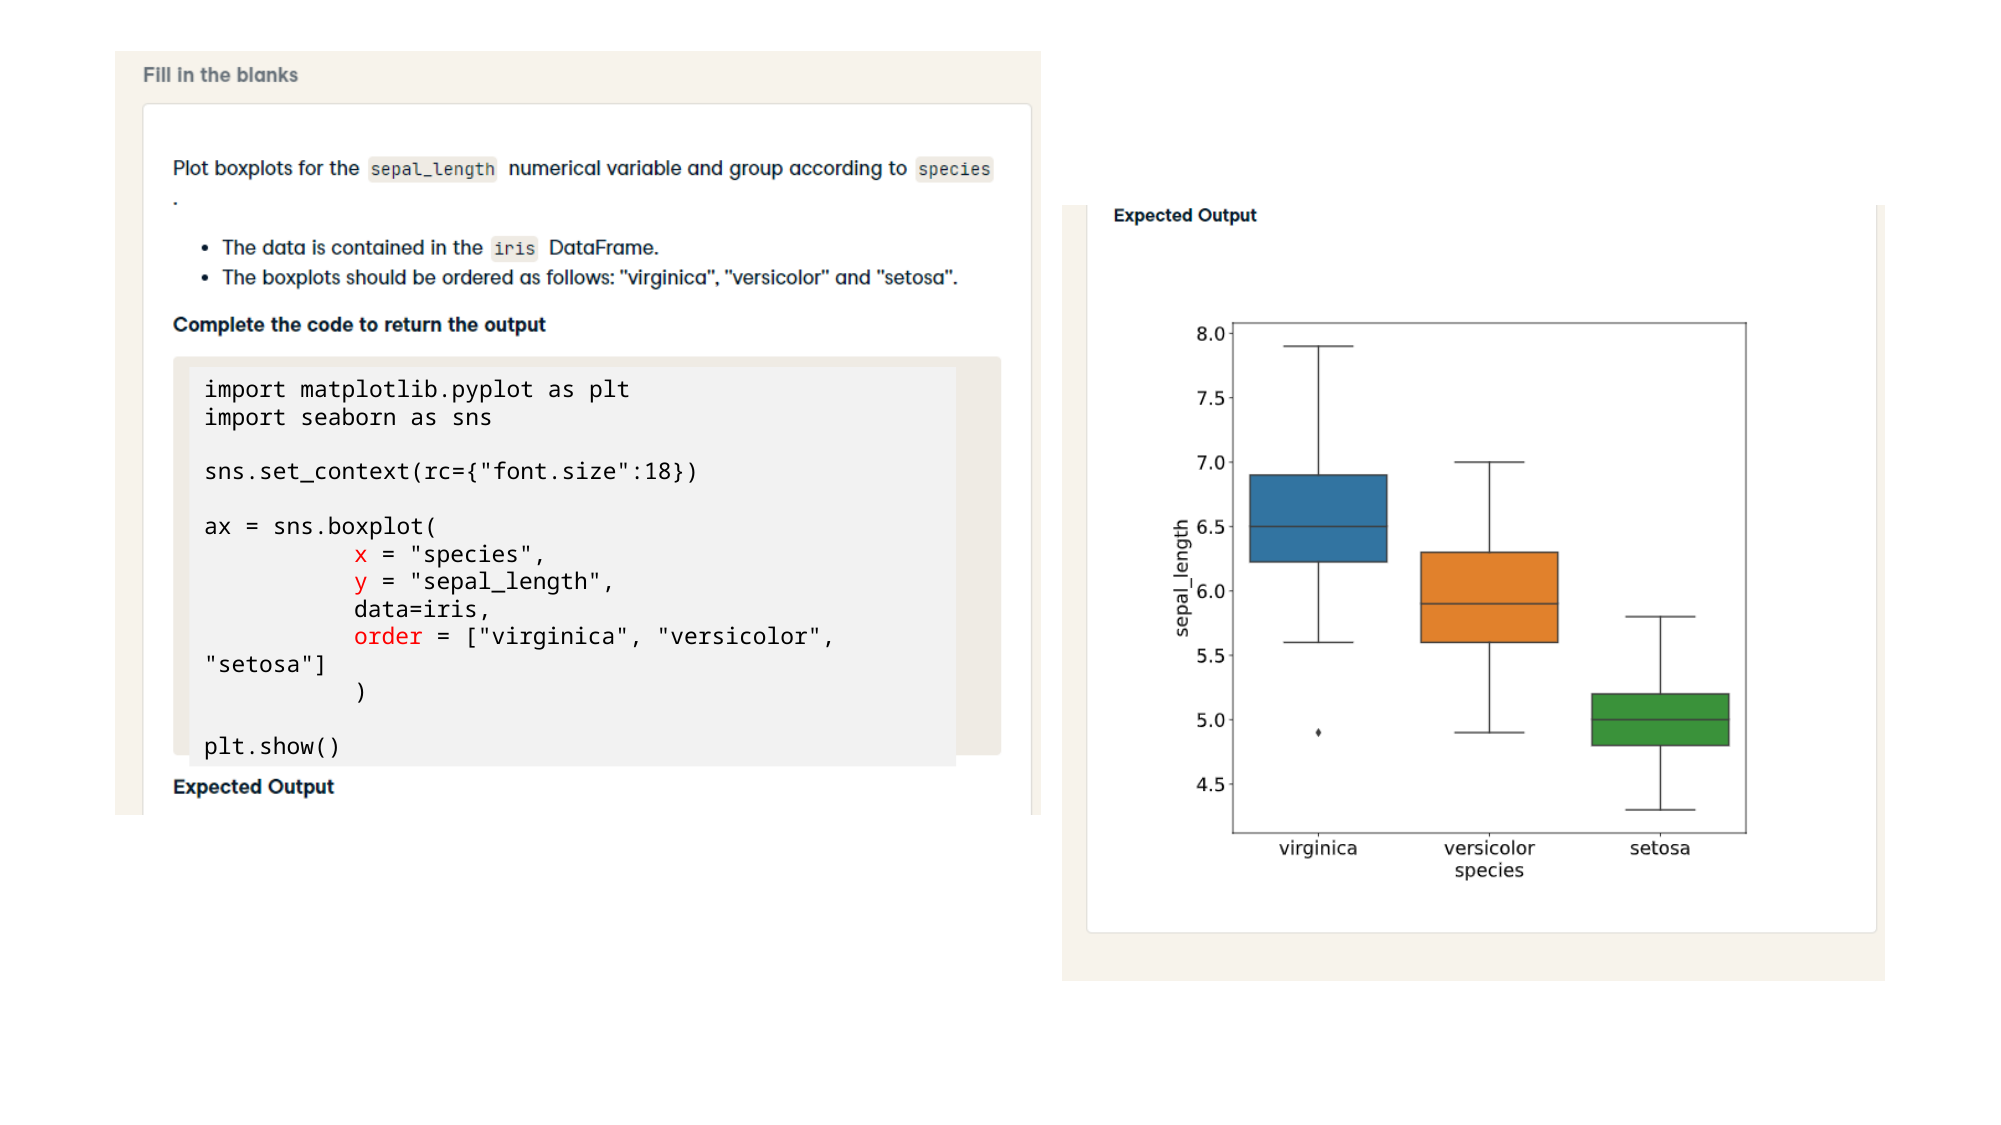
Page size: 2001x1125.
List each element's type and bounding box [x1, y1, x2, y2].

text_box [115, 51, 1041, 815]
picture [1062, 205, 1885, 981]
